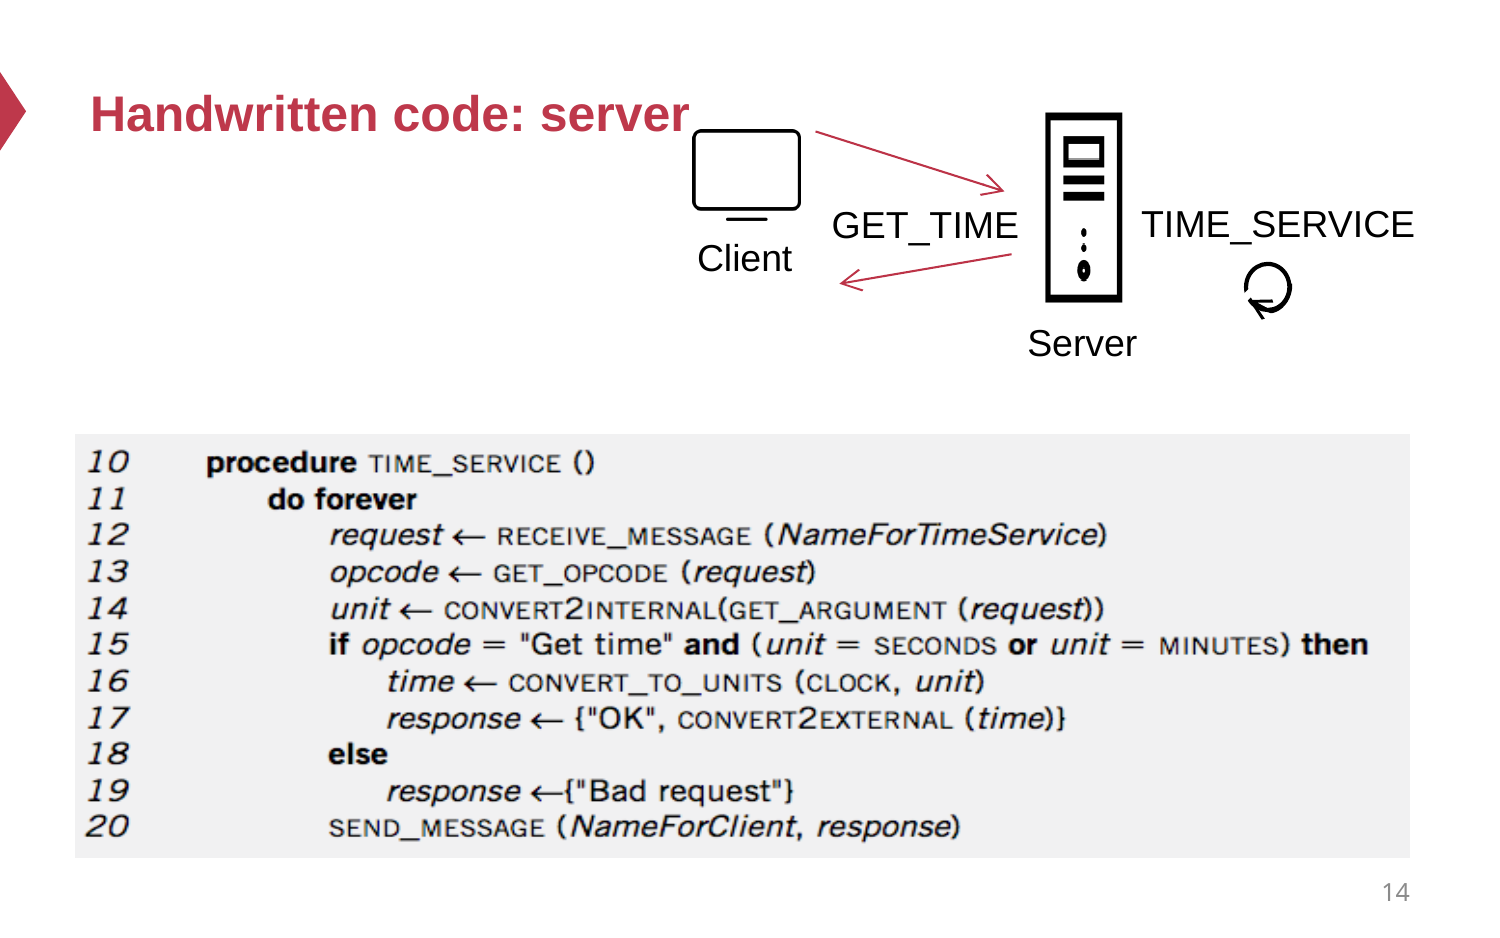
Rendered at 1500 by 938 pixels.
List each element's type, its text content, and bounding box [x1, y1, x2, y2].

picture [74, 434, 1411, 858]
text_box Client [682, 226, 808, 287]
slide_number 14 [1074, 868, 1425, 919]
text_box [1243, 261, 1292, 296]
text_box GET_TIME [816, 193, 1013, 254]
picture [1018, 99, 1149, 317]
title Handwritten code: server [75, 37, 1425, 186]
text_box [815, 131, 1005, 192]
picture [692, 129, 802, 222]
text_box Server [1012, 311, 1153, 372]
text_box [1250, 283, 1293, 320]
text_box [1237, 282, 1260, 306]
text_box TIME_SERVICE [1152, 192, 1431, 252]
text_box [839, 253, 1012, 284]
